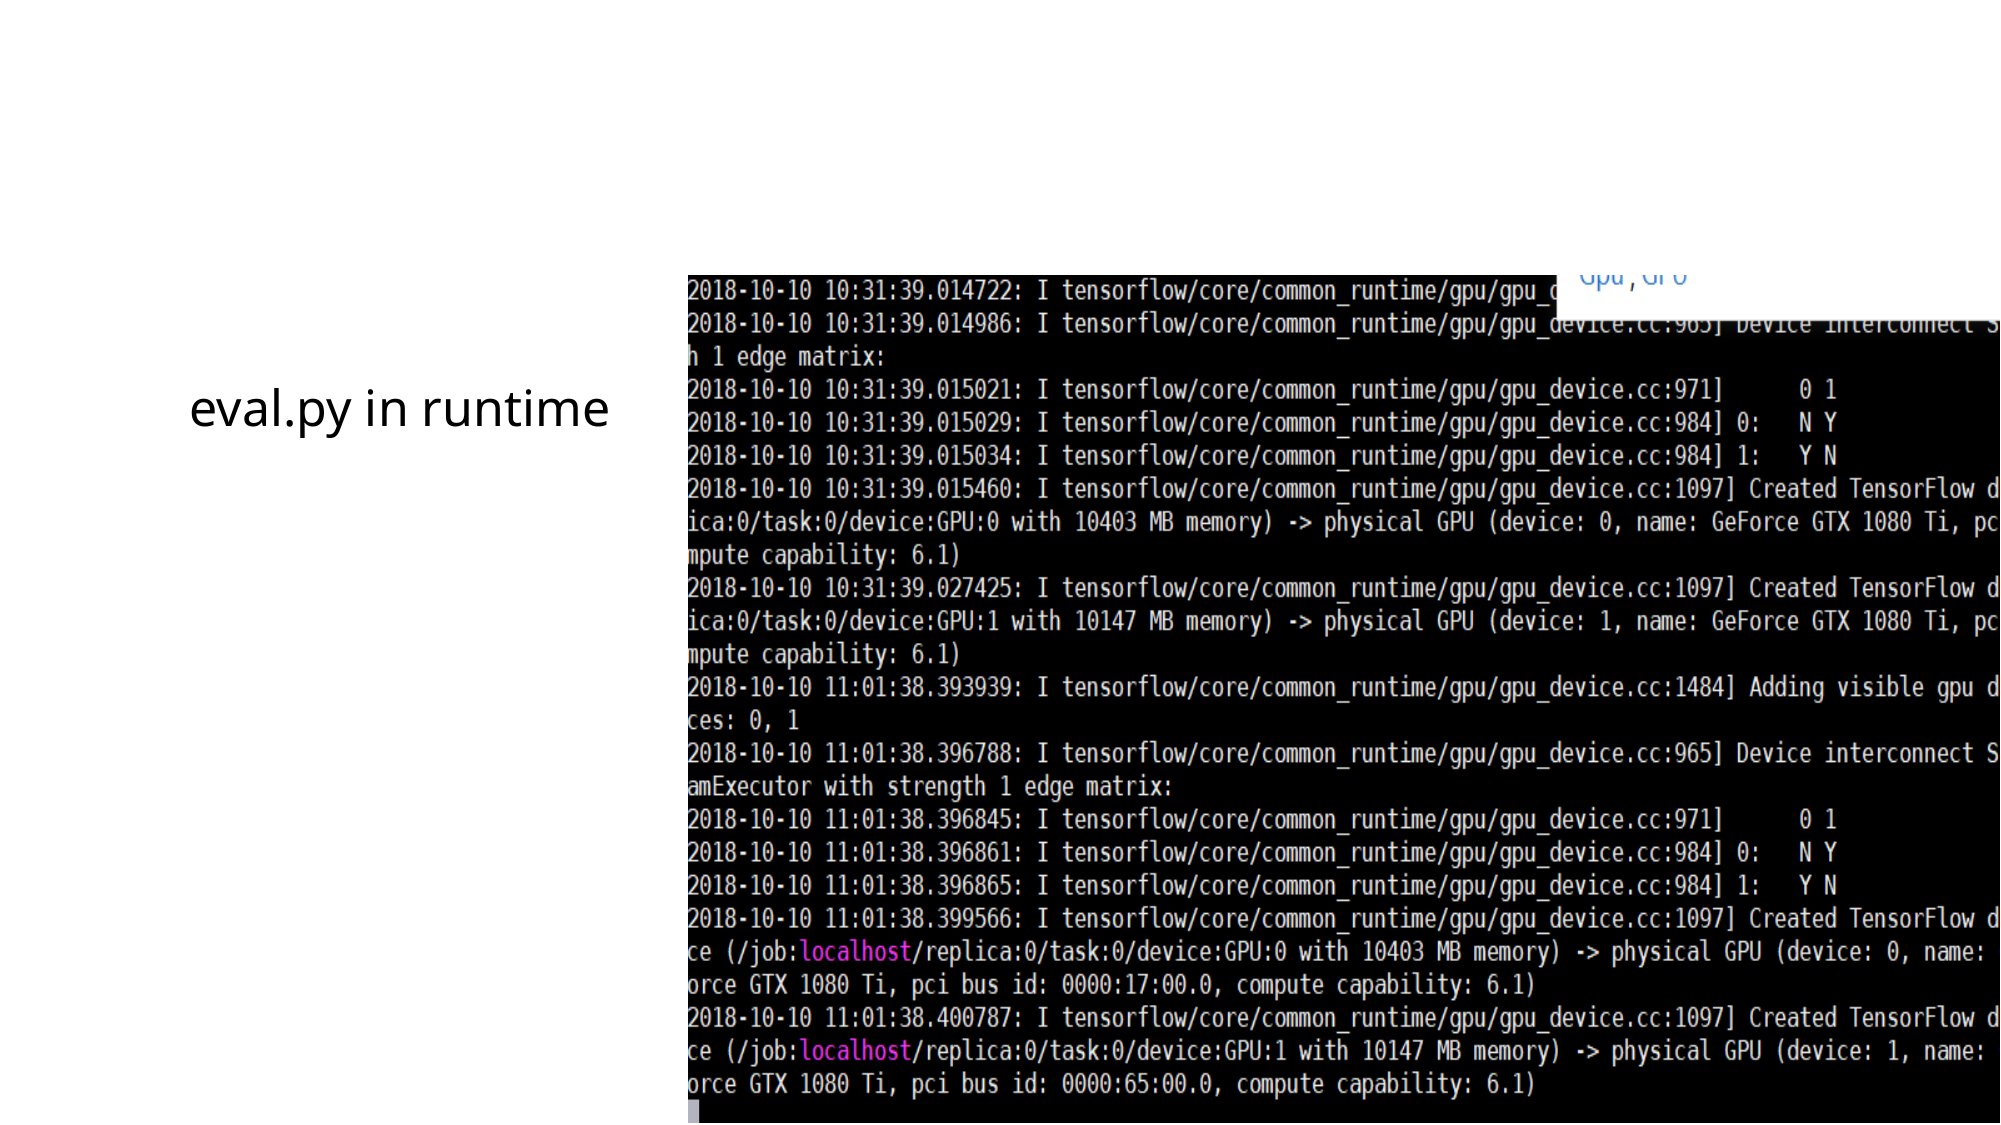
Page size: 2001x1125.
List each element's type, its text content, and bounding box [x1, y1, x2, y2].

list eval.py in runtime [174, 291, 688, 956]
picture [688, 275, 2000, 1123]
